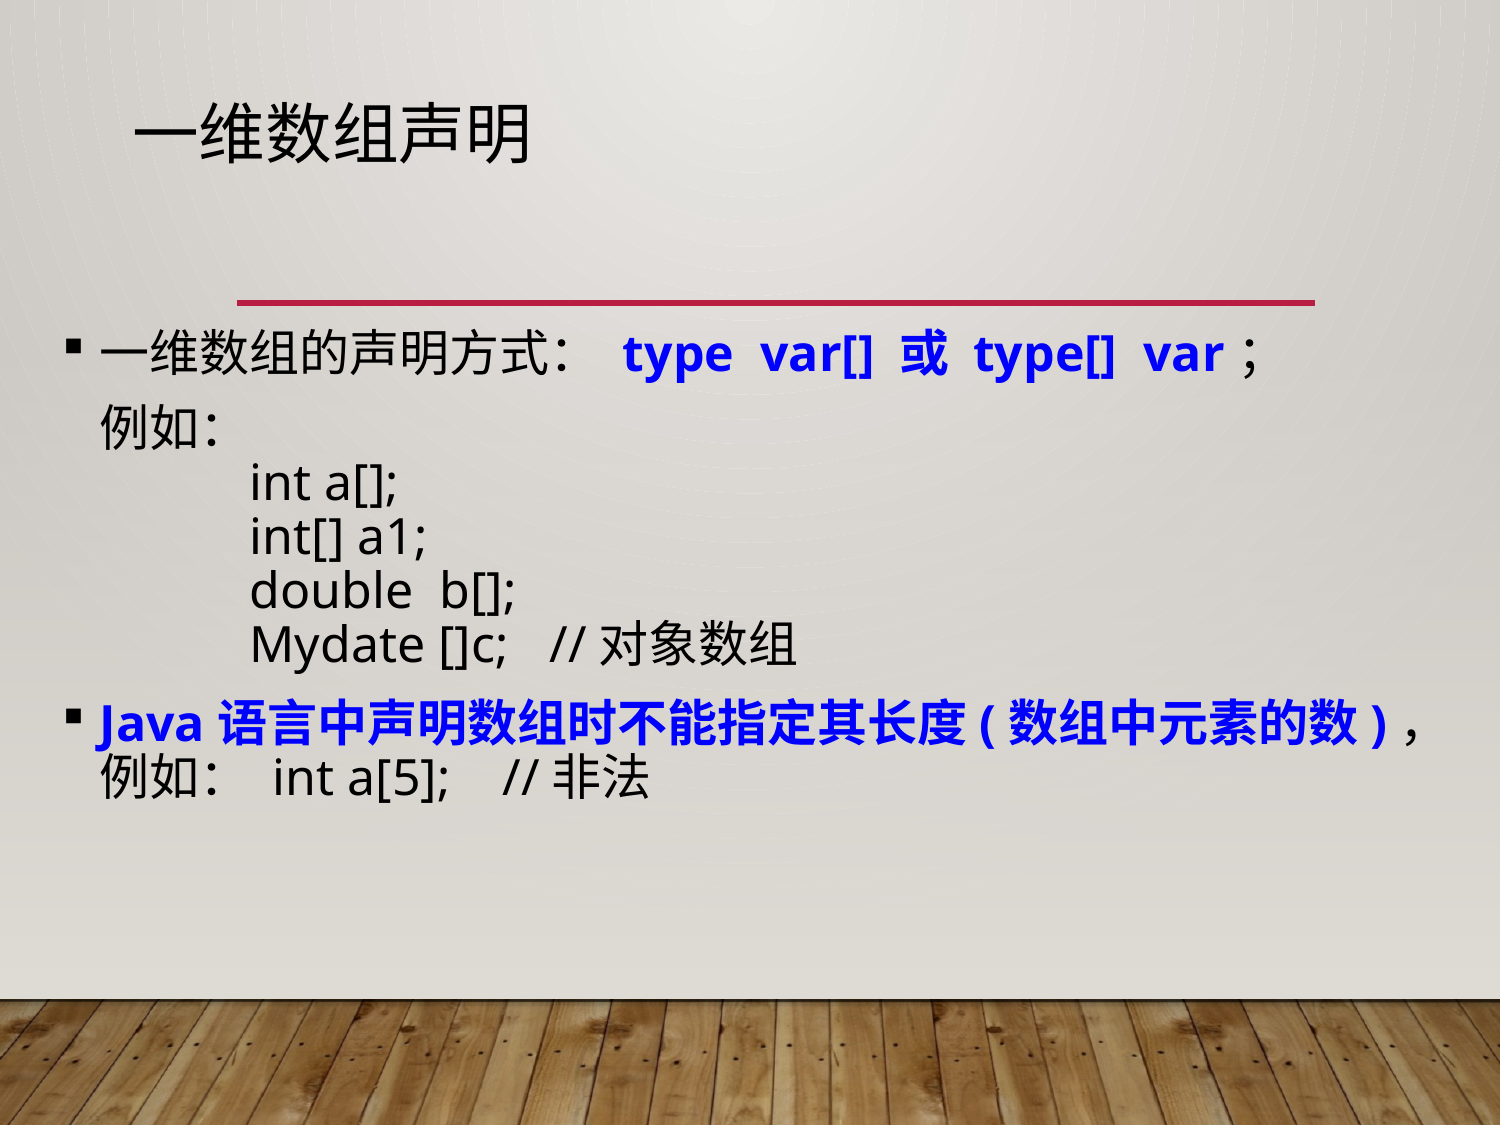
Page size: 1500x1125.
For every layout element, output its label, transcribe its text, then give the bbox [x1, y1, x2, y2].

title 一维数组声明 [117, 93, 1396, 321]
list 一维数组的声明方式： type var[] 或 type[] var； 例如： int a[]; int[] a1; double b[]; Mydate []c; //对象数组 Java语言中声明数组时不能指定其长度(数组中元素的数)， 例如： int a[5]; //非法 [47, 321, 1465, 879]
picture [0, 999, 1500, 1125]
